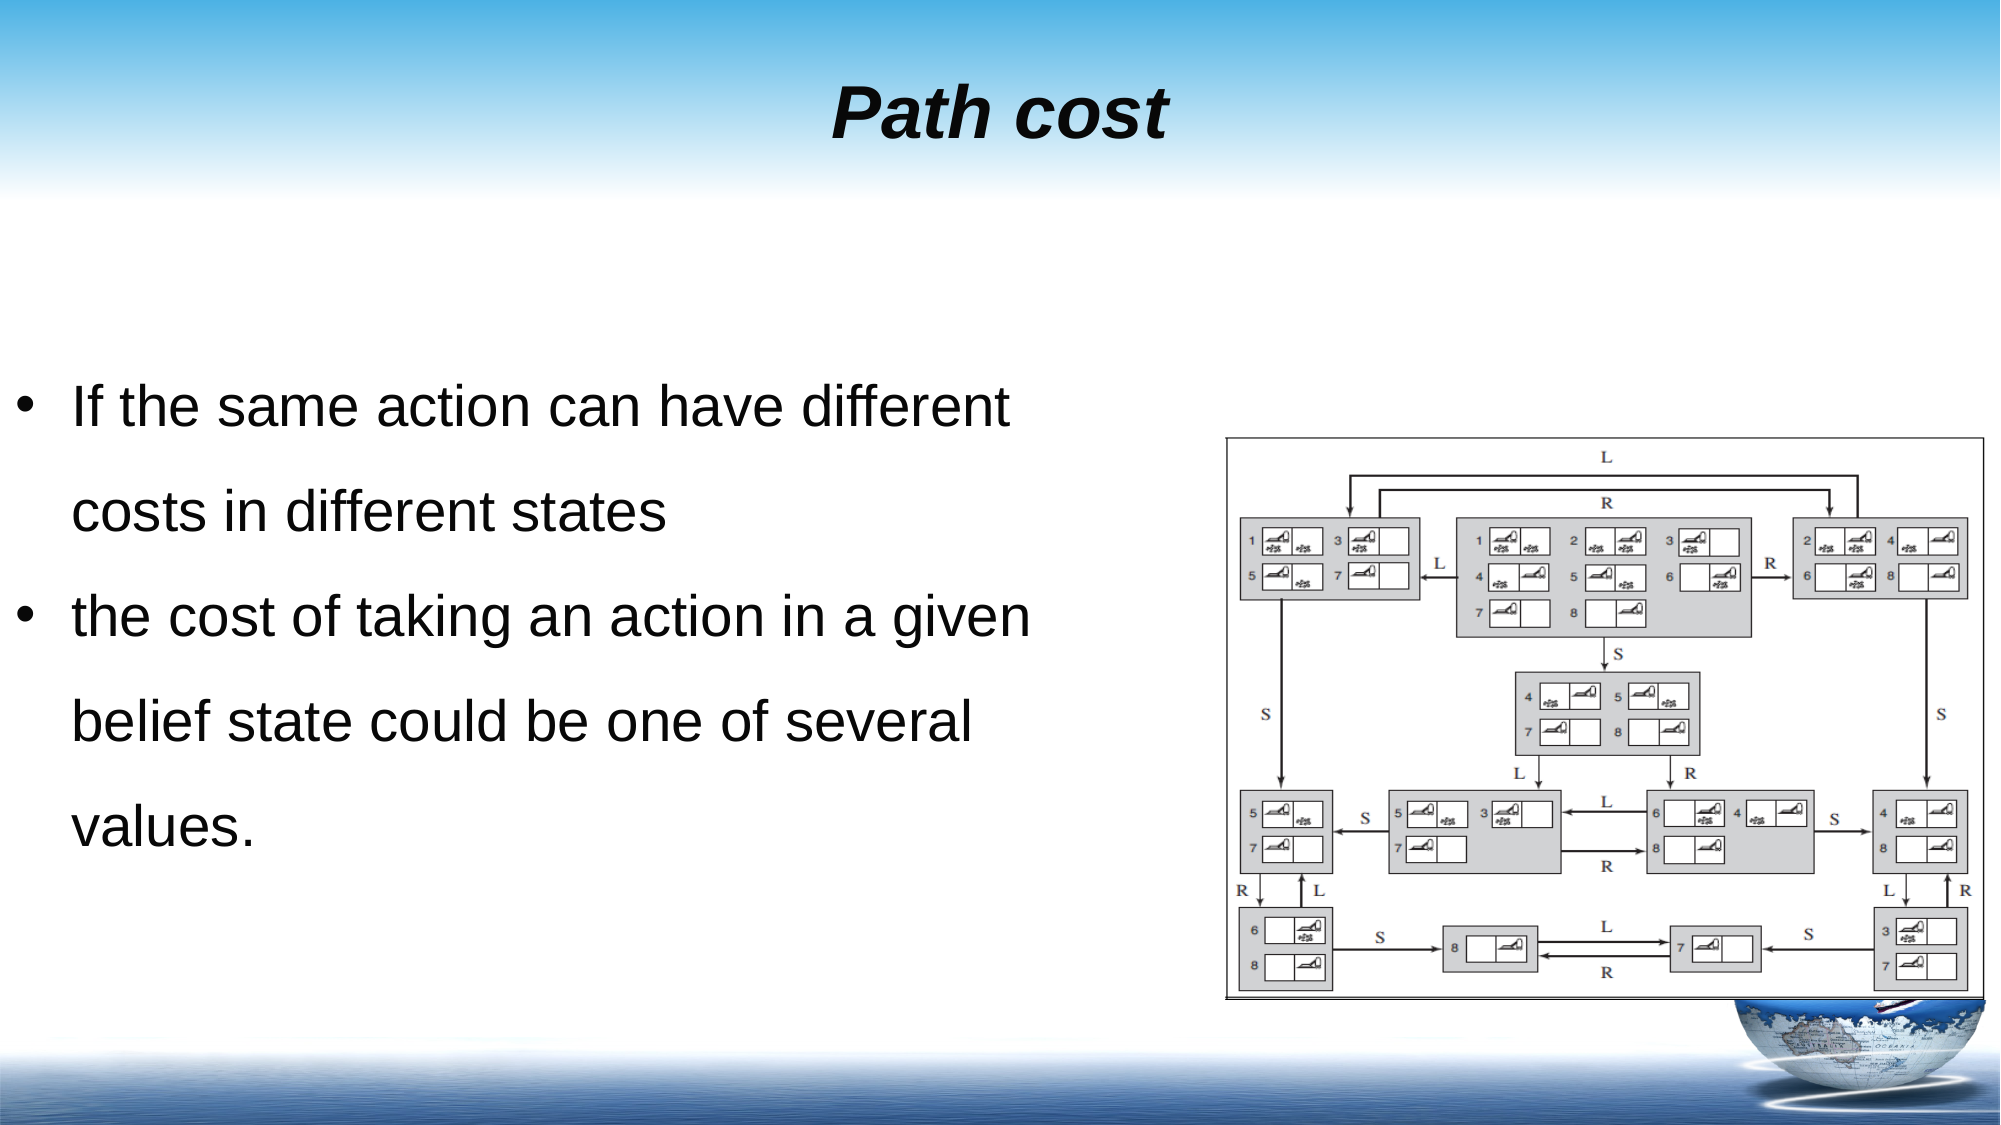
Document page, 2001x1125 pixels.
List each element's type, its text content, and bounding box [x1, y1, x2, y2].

title Path cost [99, 37, 1901, 181]
text_box If the same action can have different costs in different states the cost of taking an action in a given belief state could be one of several values. [0, 326, 1135, 866]
picture [0, 432, 2001, 1125]
